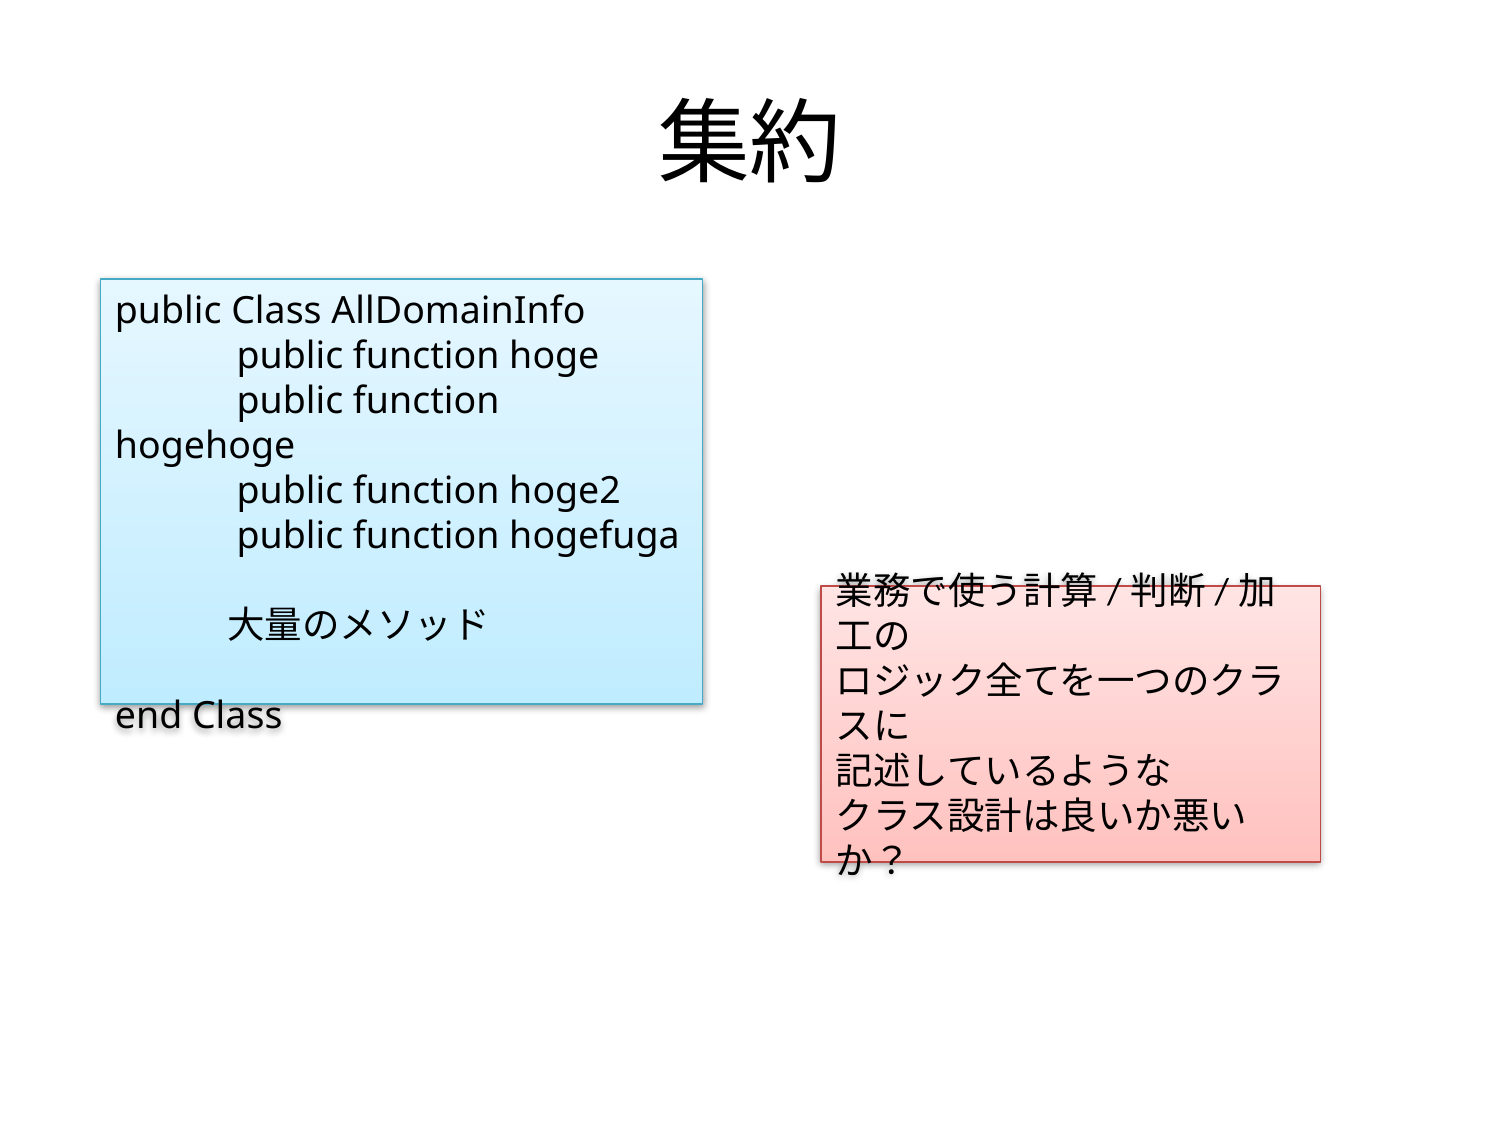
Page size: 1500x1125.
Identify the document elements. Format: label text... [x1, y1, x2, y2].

text_box public Class AllDomainInfo public function hoge public function hogehoge public function hoge2 public function hogefuga 大量のメソッド end Class [100, 278, 703, 705]
text_box 業務で使う計算/判断/加工の ロジック全てを一つのクラスに 記述しているような クラス設計は良いか悪いか？ [820, 585, 1321, 863]
title 集約 [75, 45, 1425, 233]
